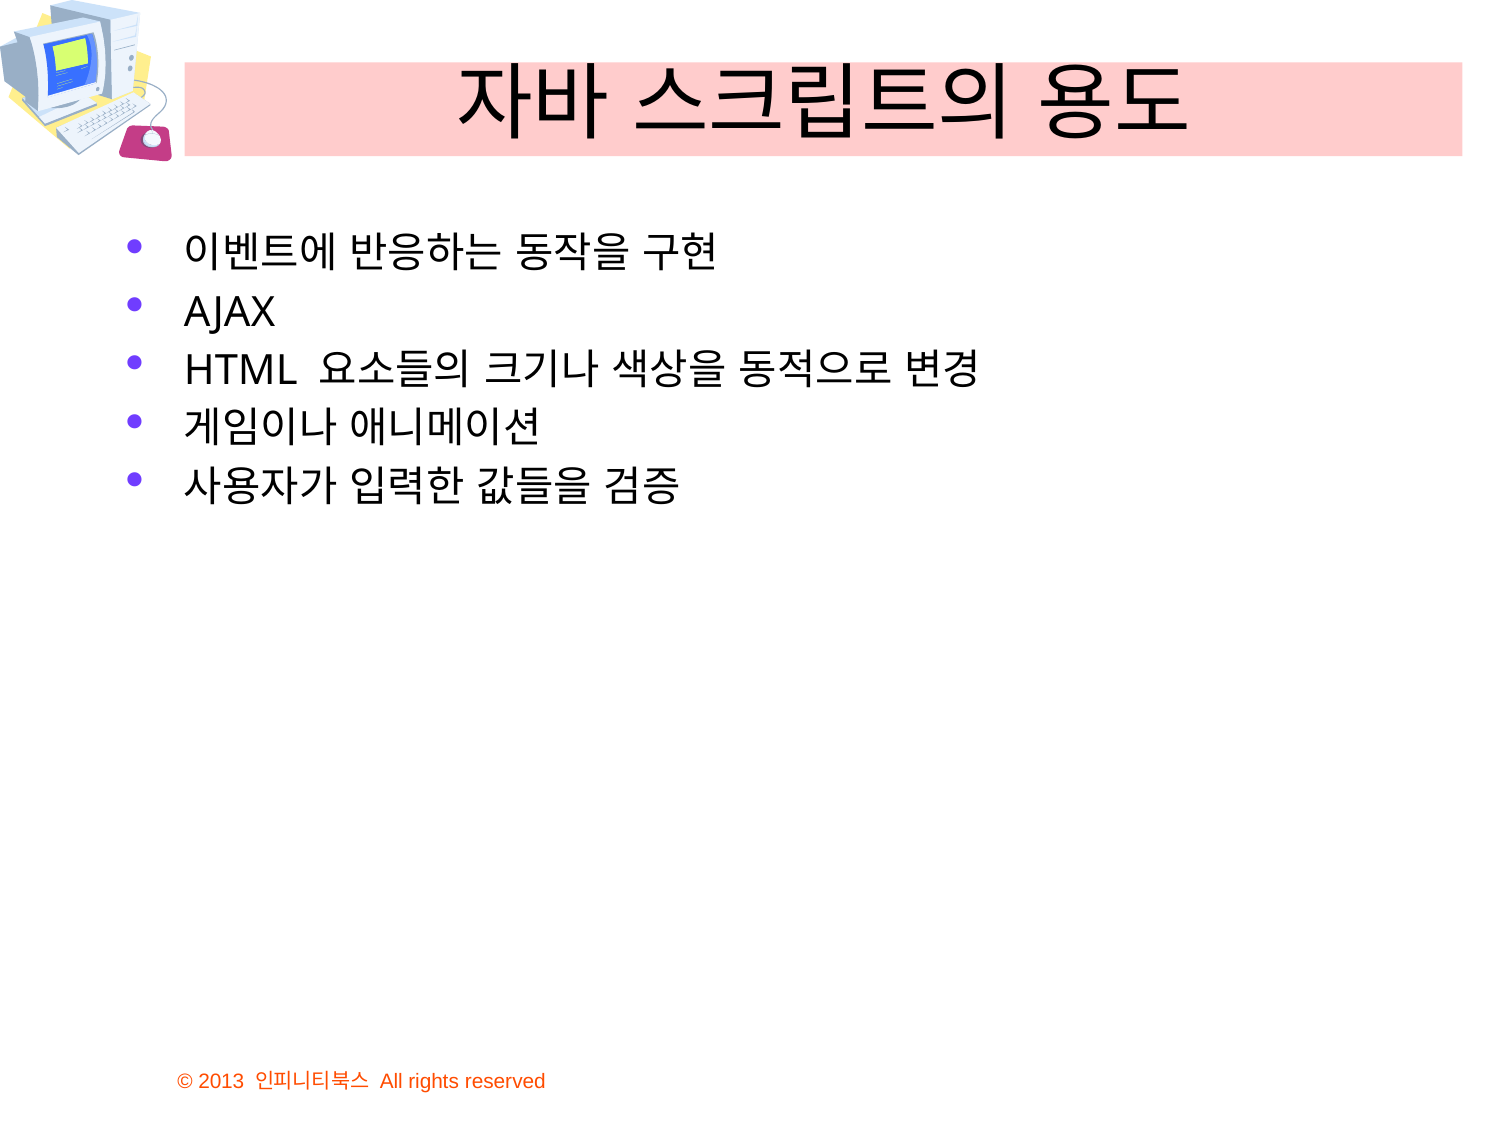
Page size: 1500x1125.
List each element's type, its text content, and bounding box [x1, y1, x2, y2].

list 이벤트에 반응하는 동작을 구현 AJAX HTML 요소들의 크기나 색상을 동적으로 변경 게임이나 애니메이션 사용자가 입력한 값들을 검증 [112, 218, 1460, 900]
title 자바 스크립트의 용도 [184, 62, 1463, 157]
